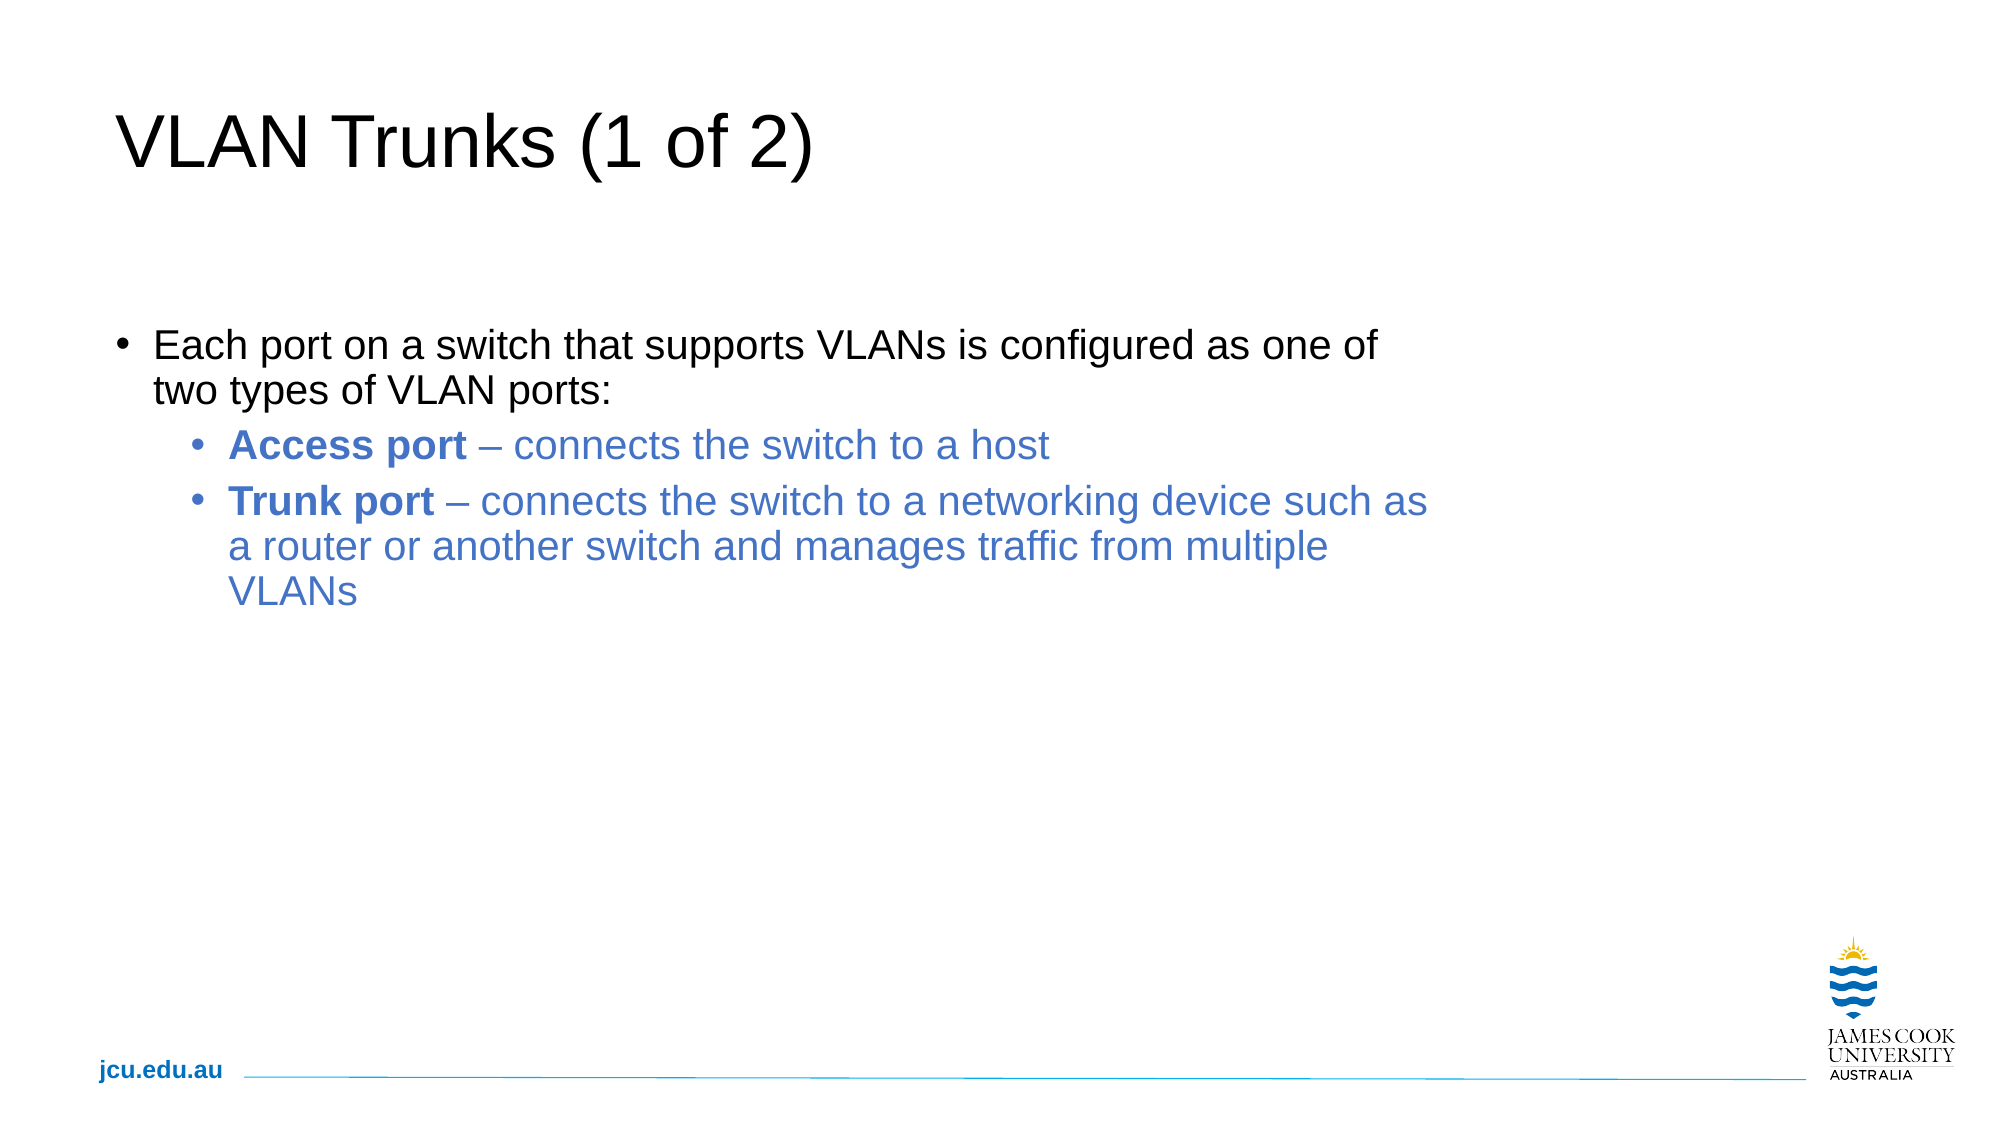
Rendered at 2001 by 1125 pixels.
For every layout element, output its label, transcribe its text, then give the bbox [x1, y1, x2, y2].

picture [1827, 934, 1956, 1080]
title VLAN Trunks (1 of 2) [100, 95, 1863, 278]
list Each port on a switch that supports VLANs is configured as one of two types of VLAN ports: Access port – connects the switch to a host Trunk port – connects the switch to a networking device such as a router or another switch and manages traffic from multiple VLANs [100, 315, 1454, 1014]
